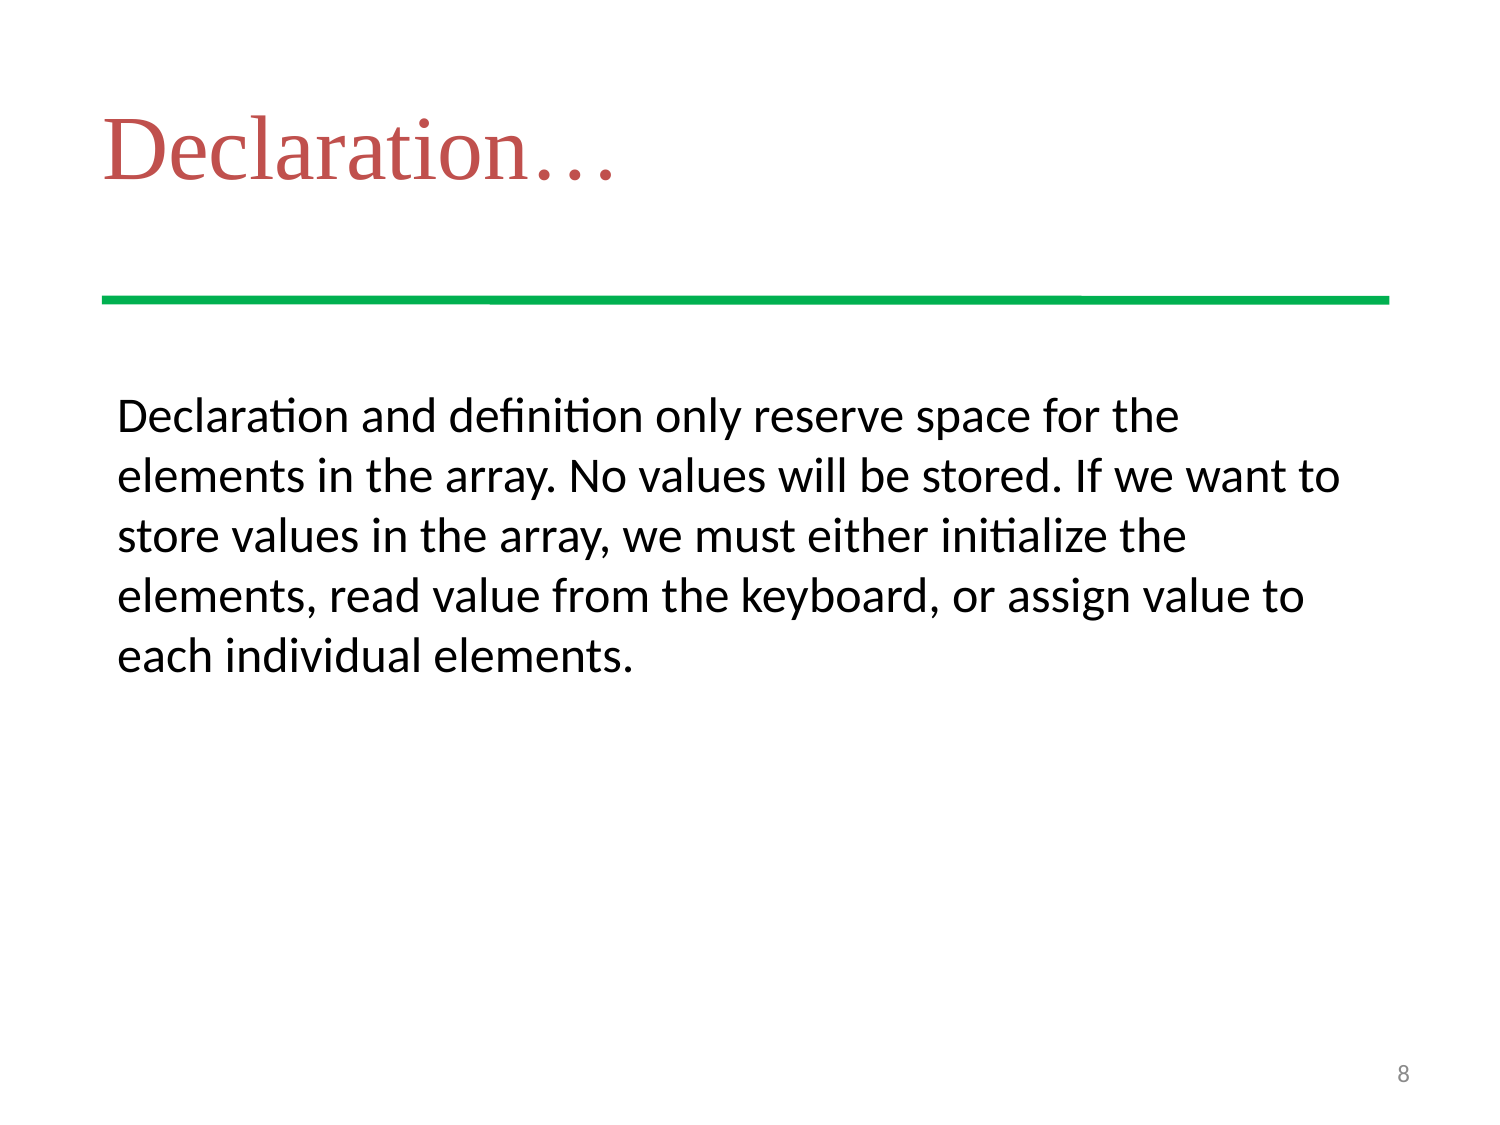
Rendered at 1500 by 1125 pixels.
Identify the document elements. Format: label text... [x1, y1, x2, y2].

title Declaration… [86, 49, 1437, 237]
slide_number 8 [1074, 1042, 1425, 1103]
list Declaration and definition only reserve space for the elements in the array. No values will be stored. If we want to store values in the array, we must either initialize the elements, read value from the keyboard, or assign value to each individual elements. [101, 375, 1377, 1050]
